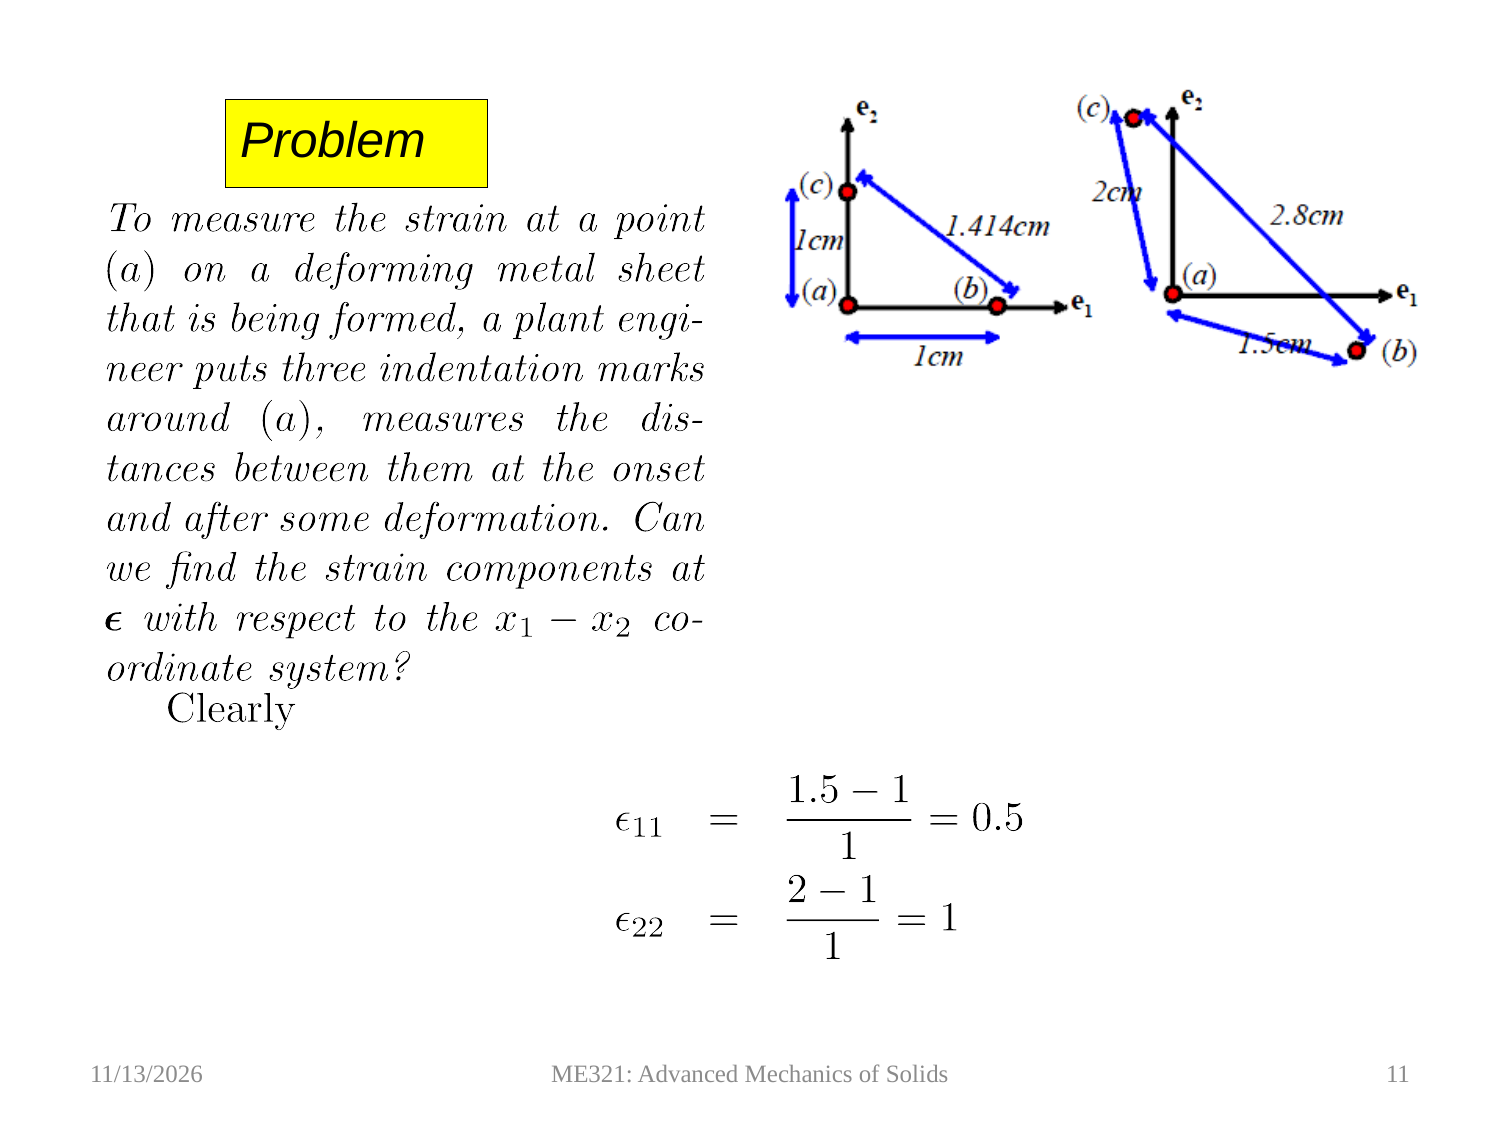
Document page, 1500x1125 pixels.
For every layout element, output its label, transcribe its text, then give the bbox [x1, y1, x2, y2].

footer ME321: Advanced Mechanics of Solids [512, 1042, 988, 1103]
slide_number 11 [1074, 1042, 1425, 1103]
picture [103, 37, 1443, 963]
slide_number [75, 1042, 425, 1103]
list Problem [225, 99, 488, 188]
